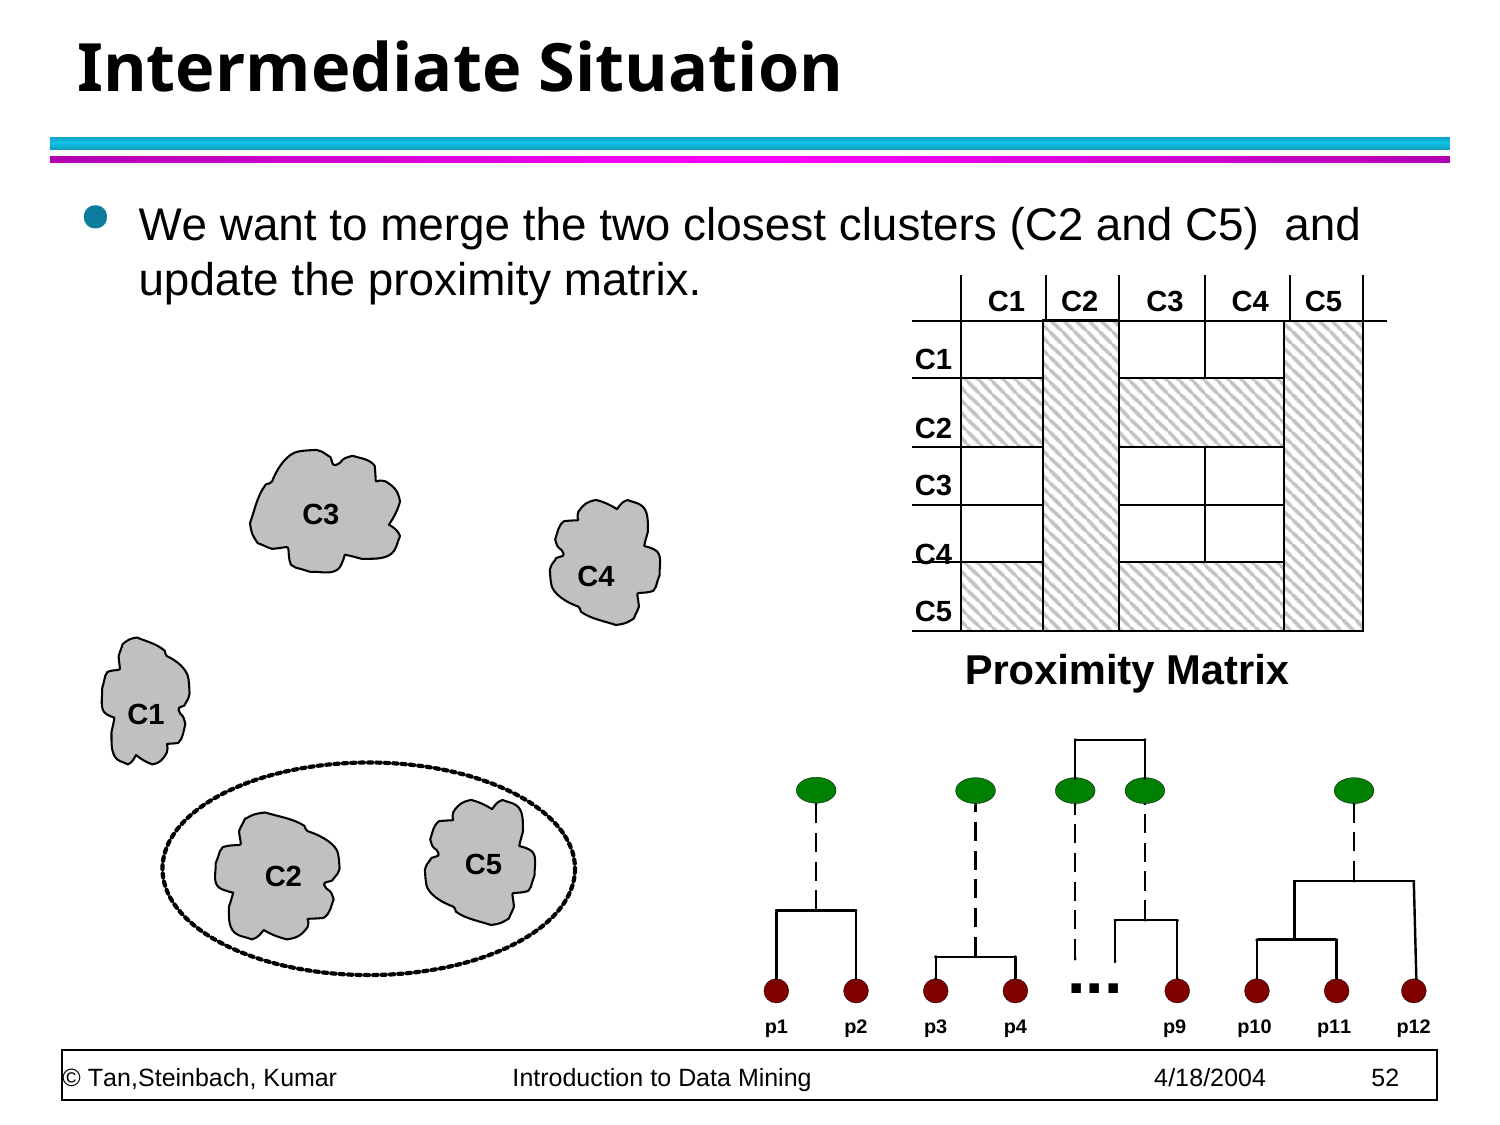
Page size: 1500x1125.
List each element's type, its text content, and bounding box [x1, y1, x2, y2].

text_box [101, 637, 190, 717]
text_box C4 [562, 549, 638, 601]
text_box [549, 556, 562, 599]
list We want to merge the two closest clusters (C2 and C5) and update the proximity matrix. [67, 187, 1432, 1038]
text_box [555, 500, 661, 594]
text_box [566, 599, 639, 625]
text_box [162, 762, 576, 975]
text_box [899, 274, 1388, 636]
text_box [249, 449, 400, 573]
text_box C1 [112, 687, 188, 738]
title Intermediate Situation [62, 24, 1421, 113]
text_box C3 [287, 487, 363, 538]
text_box [111, 729, 182, 765]
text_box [762, 737, 1433, 1041]
text_box Proximity Matrix [950, 636, 1363, 701]
